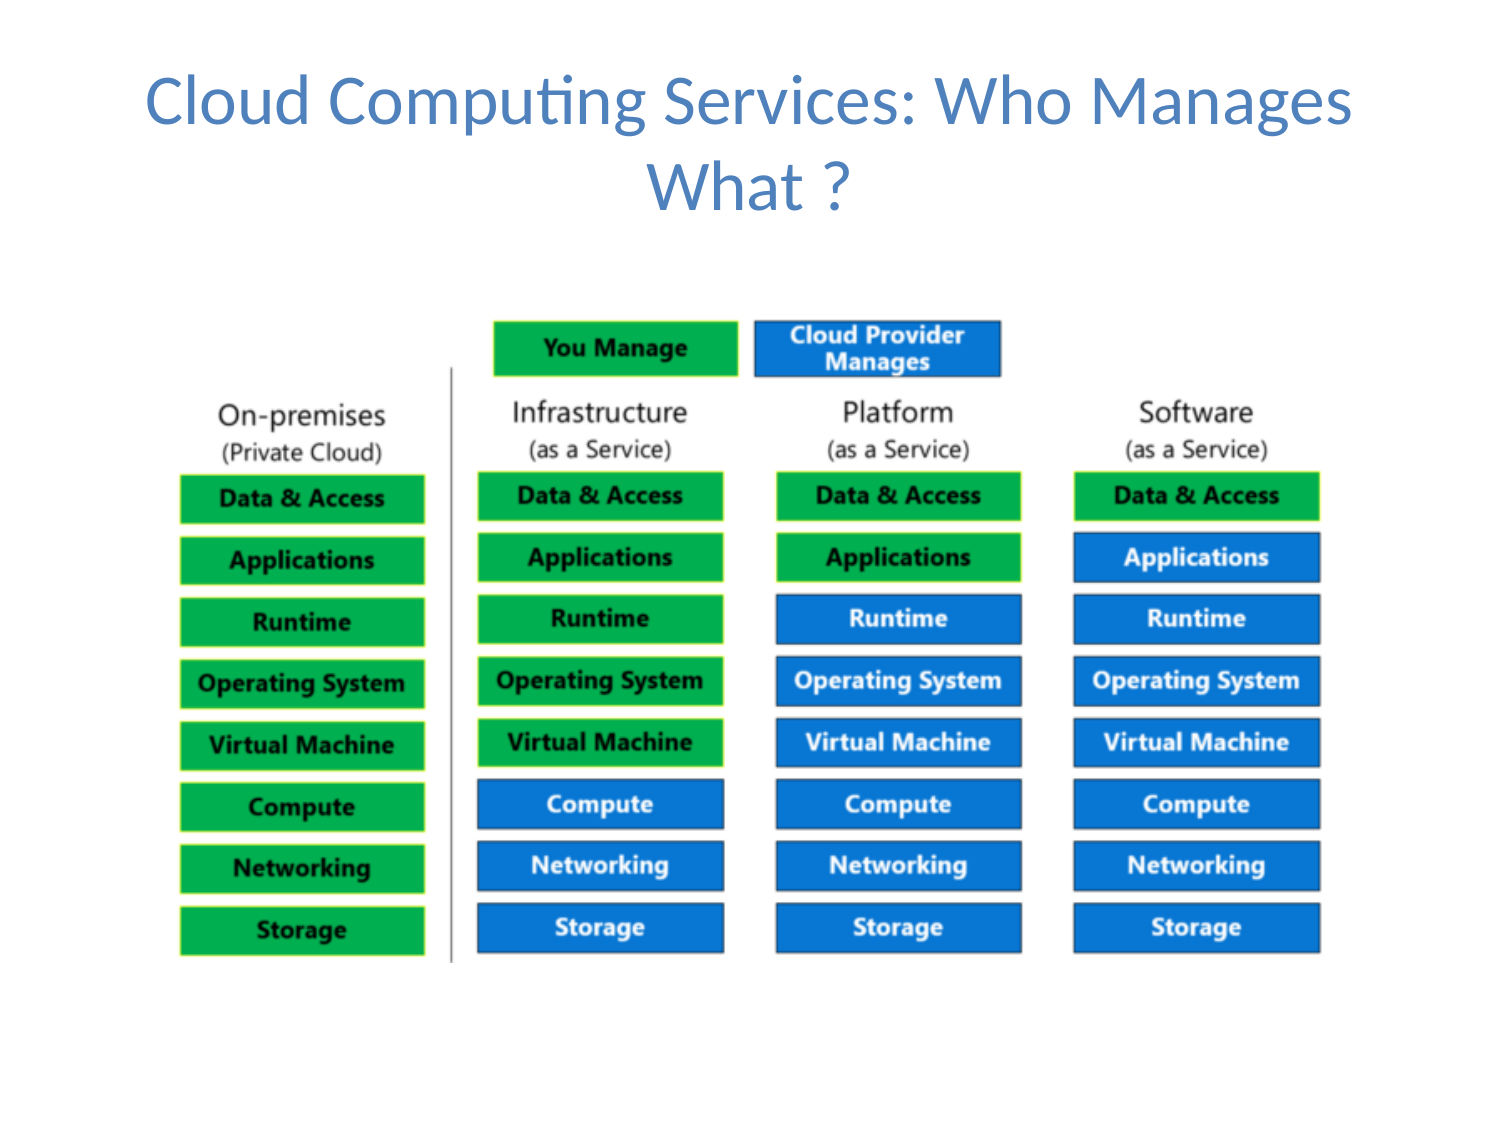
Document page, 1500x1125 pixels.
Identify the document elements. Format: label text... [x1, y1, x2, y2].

title Cloud Computing Services: Who Manages What ? [75, 45, 1425, 233]
picture [164, 312, 1335, 963]
